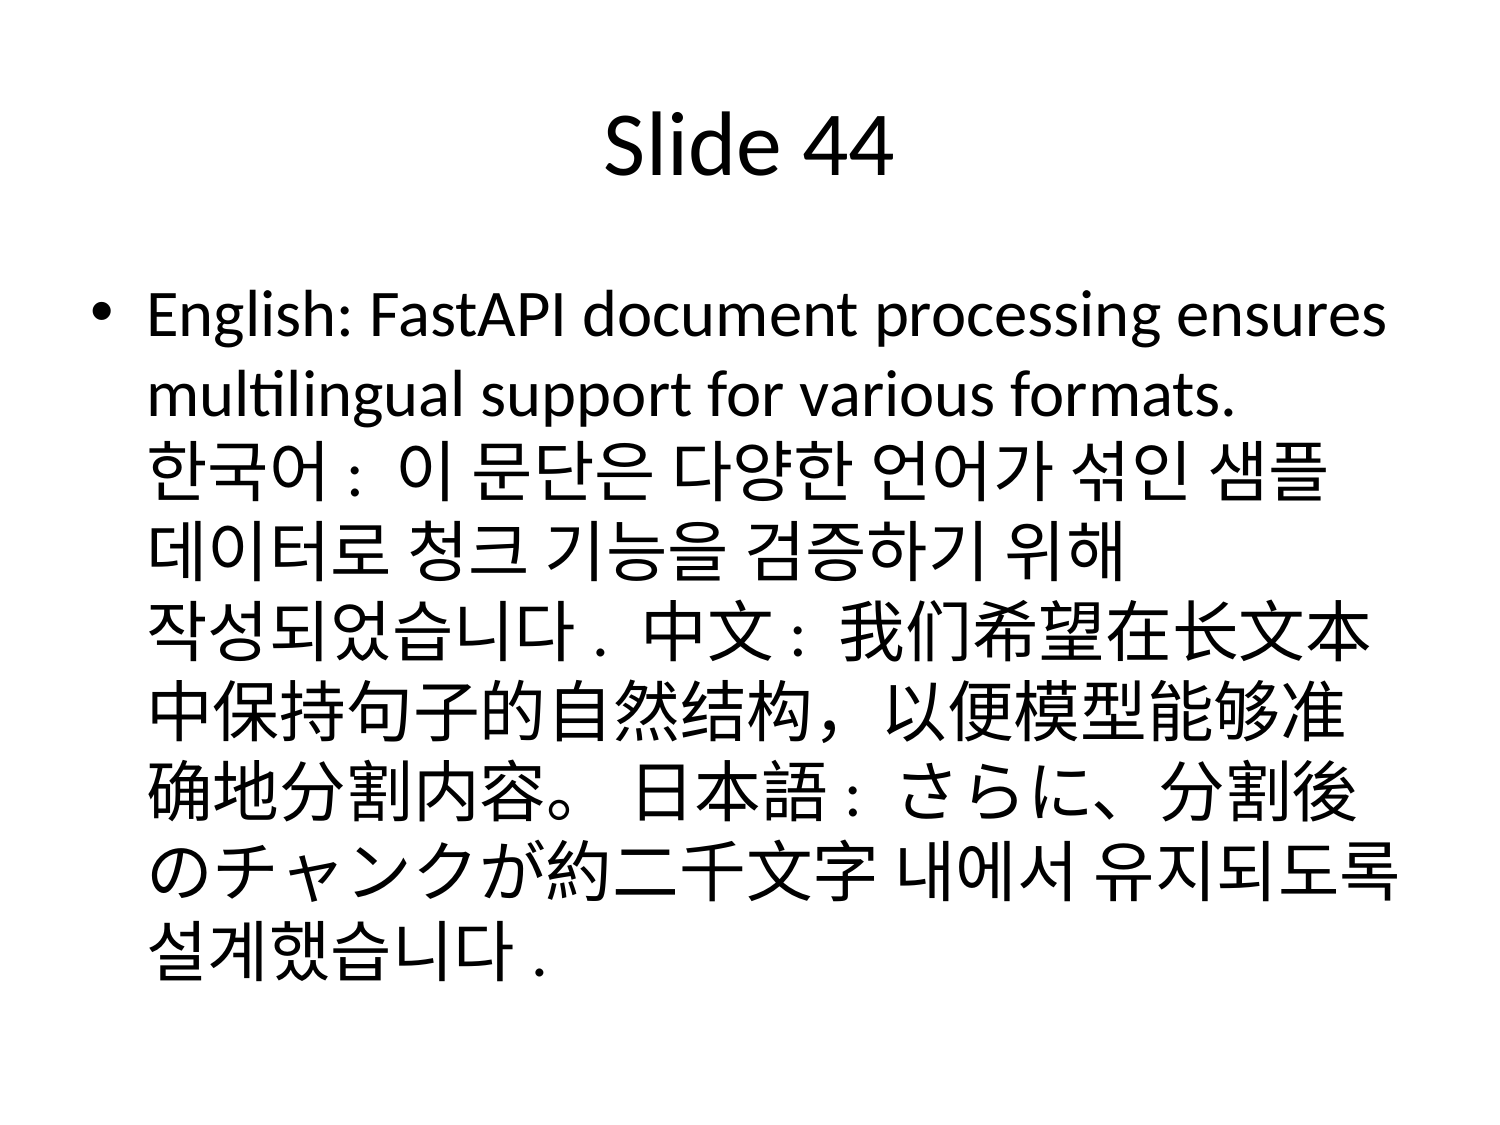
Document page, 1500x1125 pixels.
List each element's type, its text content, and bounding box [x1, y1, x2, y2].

list English: FastAPI document processing ensures multilingual support for various formats. 한국어: 이 문단은 다양한 언어가 섞인 샘플 데이터로 청크 기능을 검증하기 위해 작성되었습니다. 中文: 我们希望在长文本中保持句子的自然结构，以便模型能够准确地分割内容。 日本語: さらに、分割後のチャンクが約二千文字 내에서 유지되도록 설계했습니다. [75, 262, 1425, 1005]
title Slide 44 [75, 45, 1425, 233]
